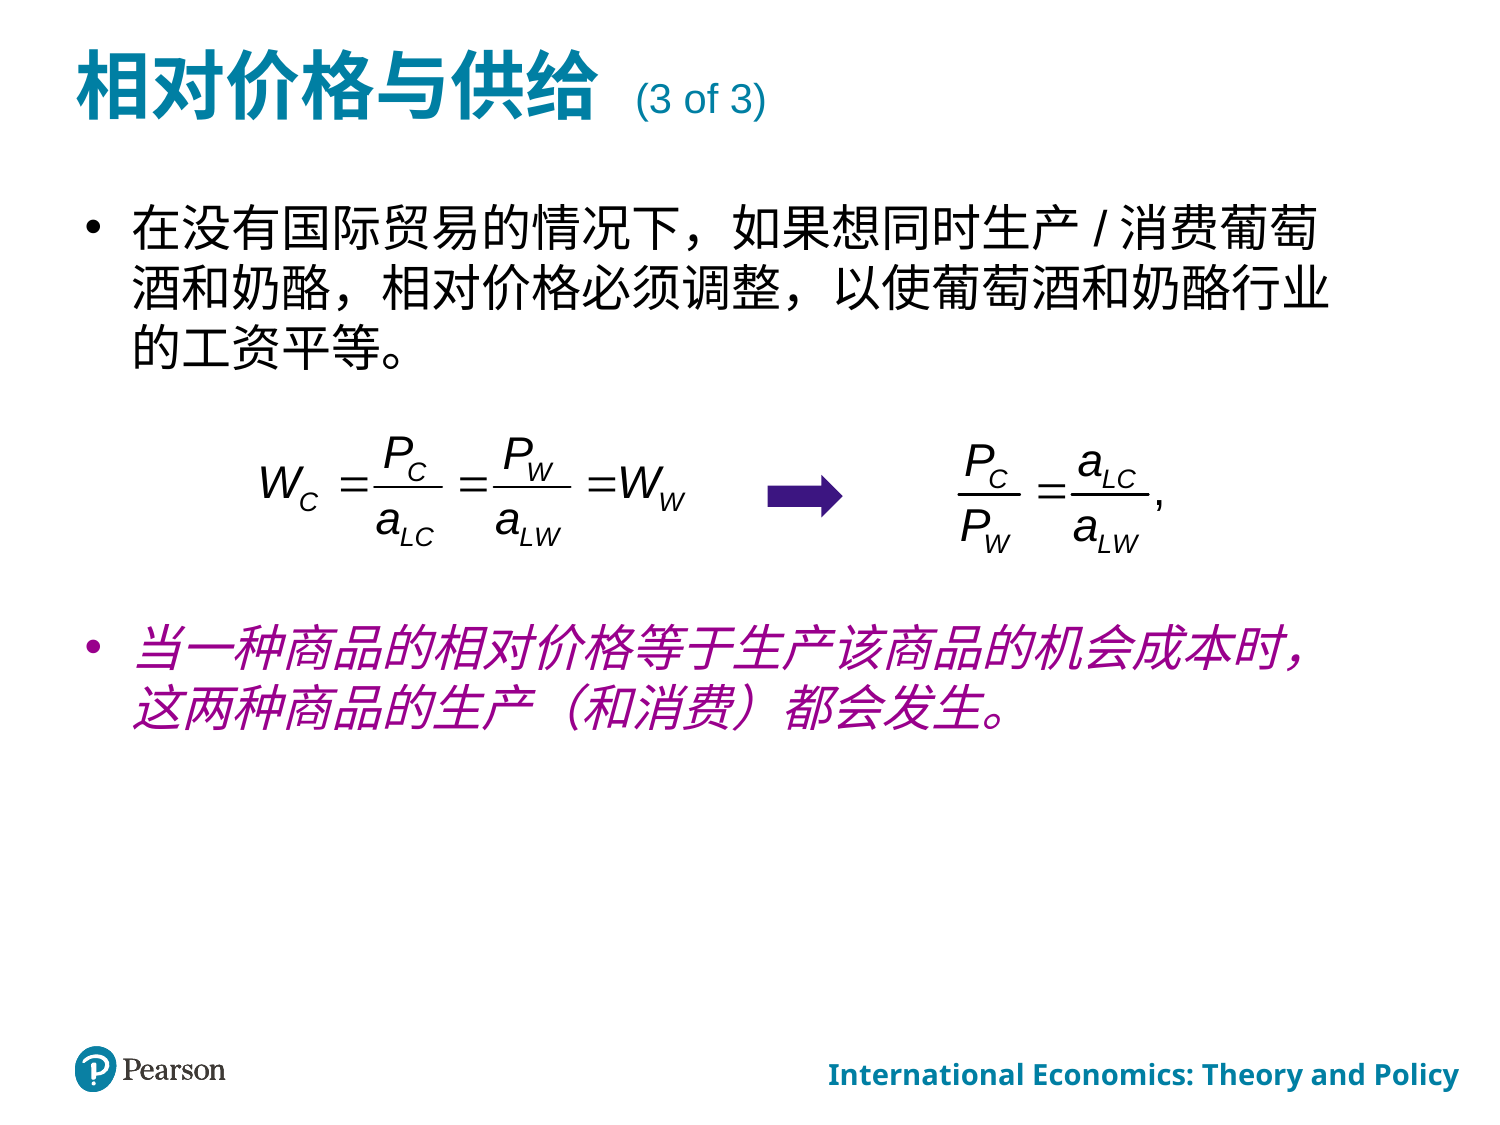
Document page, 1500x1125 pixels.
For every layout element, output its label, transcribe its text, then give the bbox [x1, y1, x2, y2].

text_box [765, 472, 845, 520]
text_box 在没有国际贸易的情况下，如果想同时生产/消费葡萄酒和奶酪，相对价格必须调整，以使葡萄酒和奶酪行业的工资平等。 当一种商品的相对价格等于生产该商品的机会成本时，这两种商品的生产（和消费）都会发生。 [69, 188, 1353, 744]
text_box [950, 429, 1173, 564]
title 相对价格与供给 (3 of 3) [75, 0, 1425, 129]
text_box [254, 421, 695, 557]
